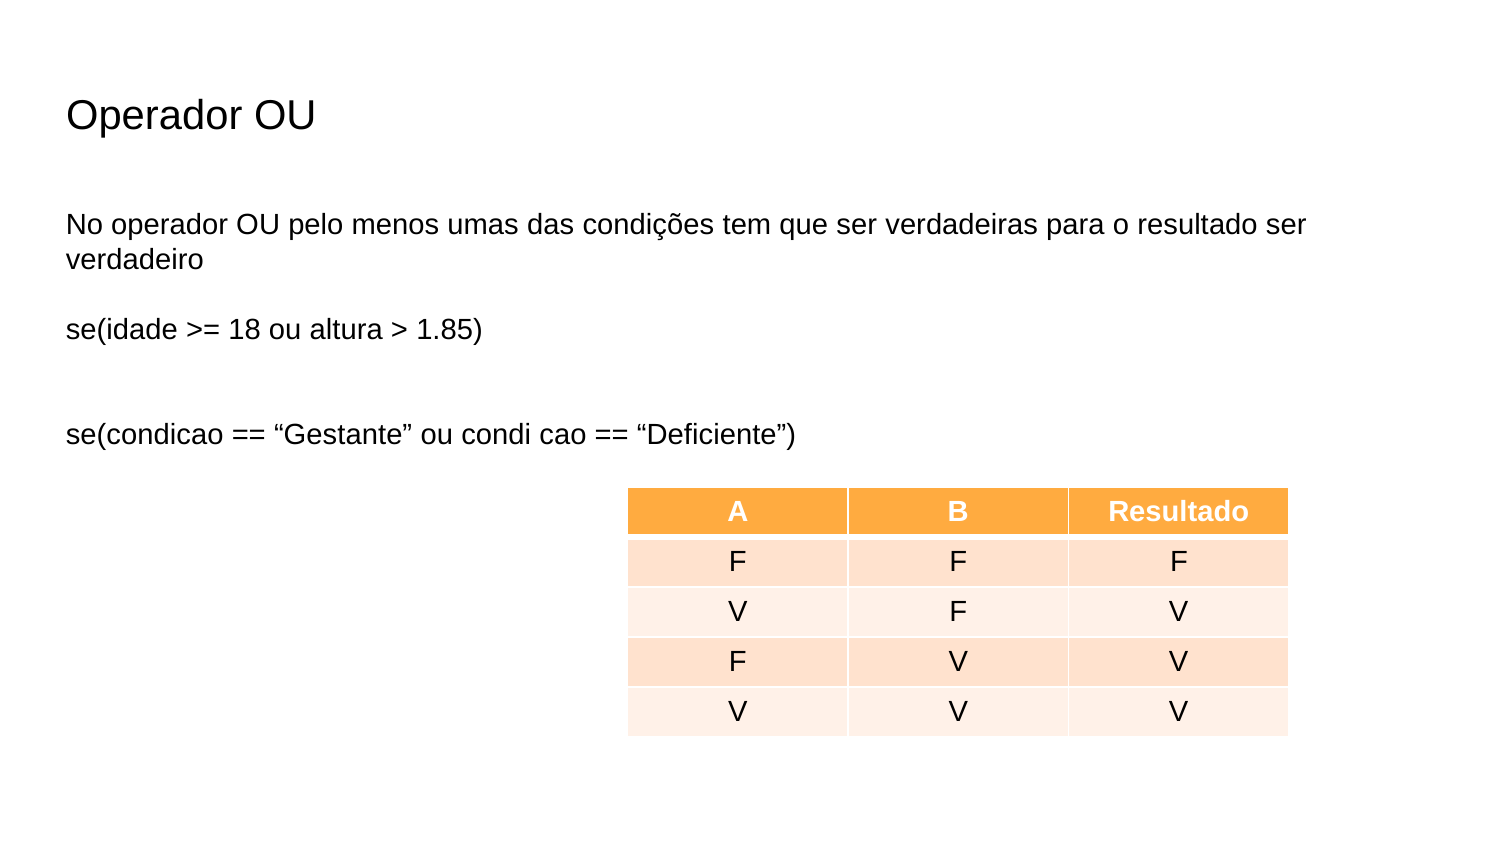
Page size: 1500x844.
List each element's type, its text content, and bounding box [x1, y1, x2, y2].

table_header A [628, 488, 847, 534]
table_cell V [1069, 588, 1288, 636]
title Operador OU [51, 72, 352, 167]
table_cell F [849, 540, 1068, 586]
text_box No operador OU pelo menos umas das condições tem que ser verdadeiras para o resultado ser verdadeiro se(idade >= 18 ou altura > 1.85) se(condicao == “Gestante” ou condi cao == “Deficiente”) [51, 198, 1467, 458]
table_cell V [628, 588, 847, 636]
table_cell F [628, 638, 847, 686]
table_cell F [1069, 540, 1288, 586]
table_cell V [849, 638, 1068, 686]
table_cell V [1069, 688, 1288, 736]
table_cell V [849, 688, 1068, 736]
table_header B [950, 501, 967, 520]
table_header Resultado [1069, 488, 1288, 534]
table_cell F [849, 588, 1068, 636]
table_cell V [628, 688, 847, 736]
table_cell F [628, 540, 847, 586]
table_cell V [1069, 638, 1288, 686]
